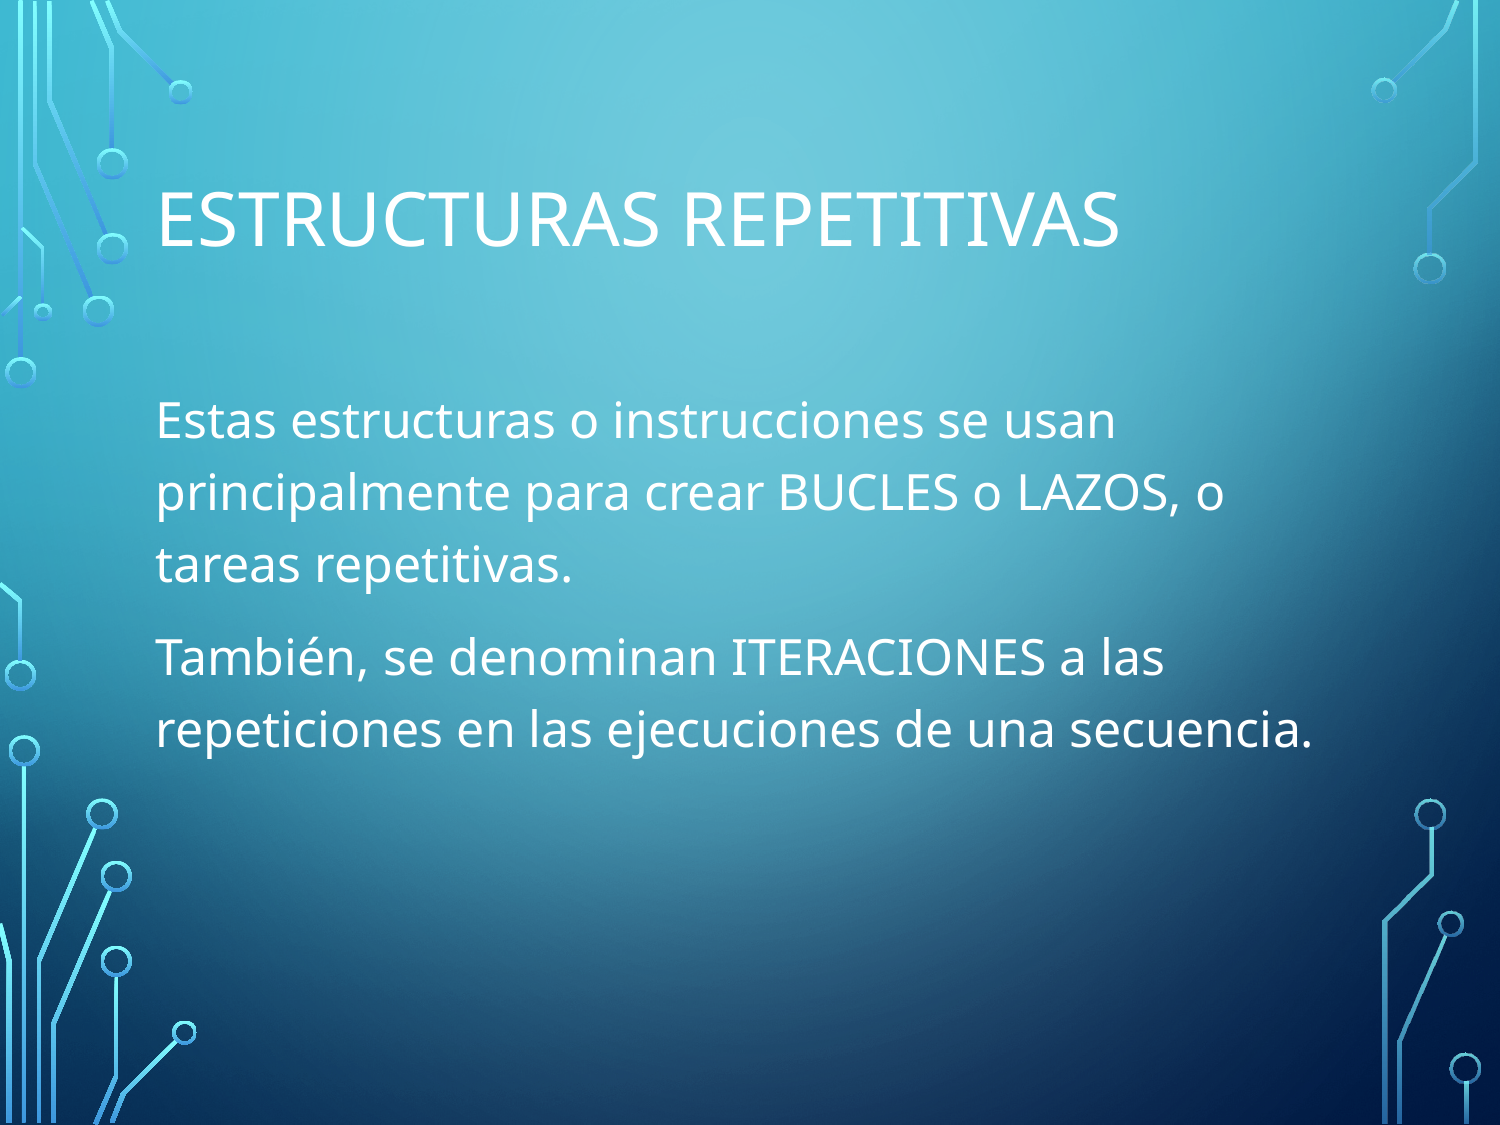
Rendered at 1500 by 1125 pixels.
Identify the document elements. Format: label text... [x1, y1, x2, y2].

list Estas estructuras o instrucciones se usan principalmente para crear BUCLES o LAZOS, o tareas repetitivas. También, se denominan ITERACIONES a las repeticiones en las ejecuciones de una secuencia. [140, 369, 1360, 950]
title Estructuras repetitivas [140, 101, 1360, 344]
